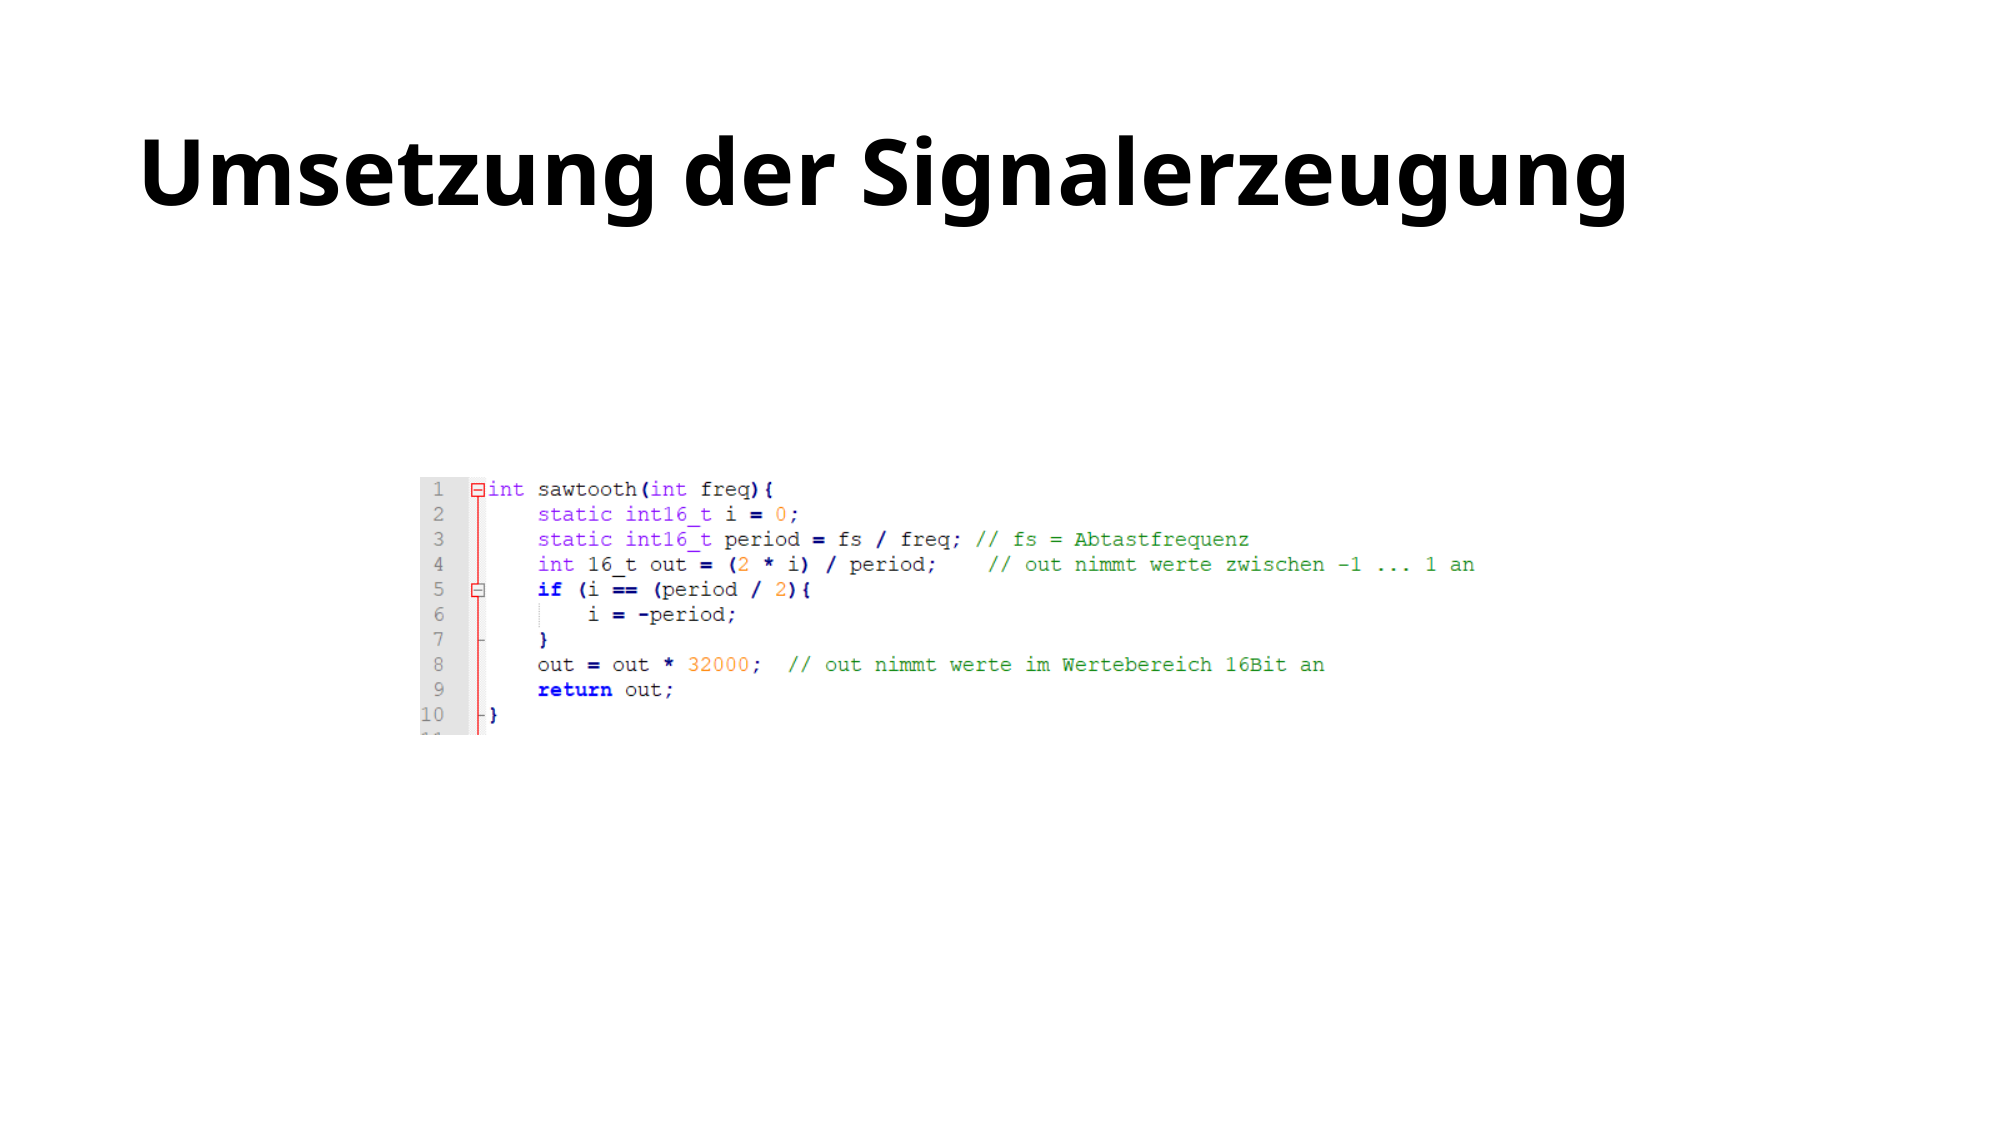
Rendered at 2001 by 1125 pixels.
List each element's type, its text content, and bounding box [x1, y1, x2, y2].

text_box Umsetzung der Signalerzeugung [137, 113, 1863, 224]
picture [419, 477, 1531, 736]
